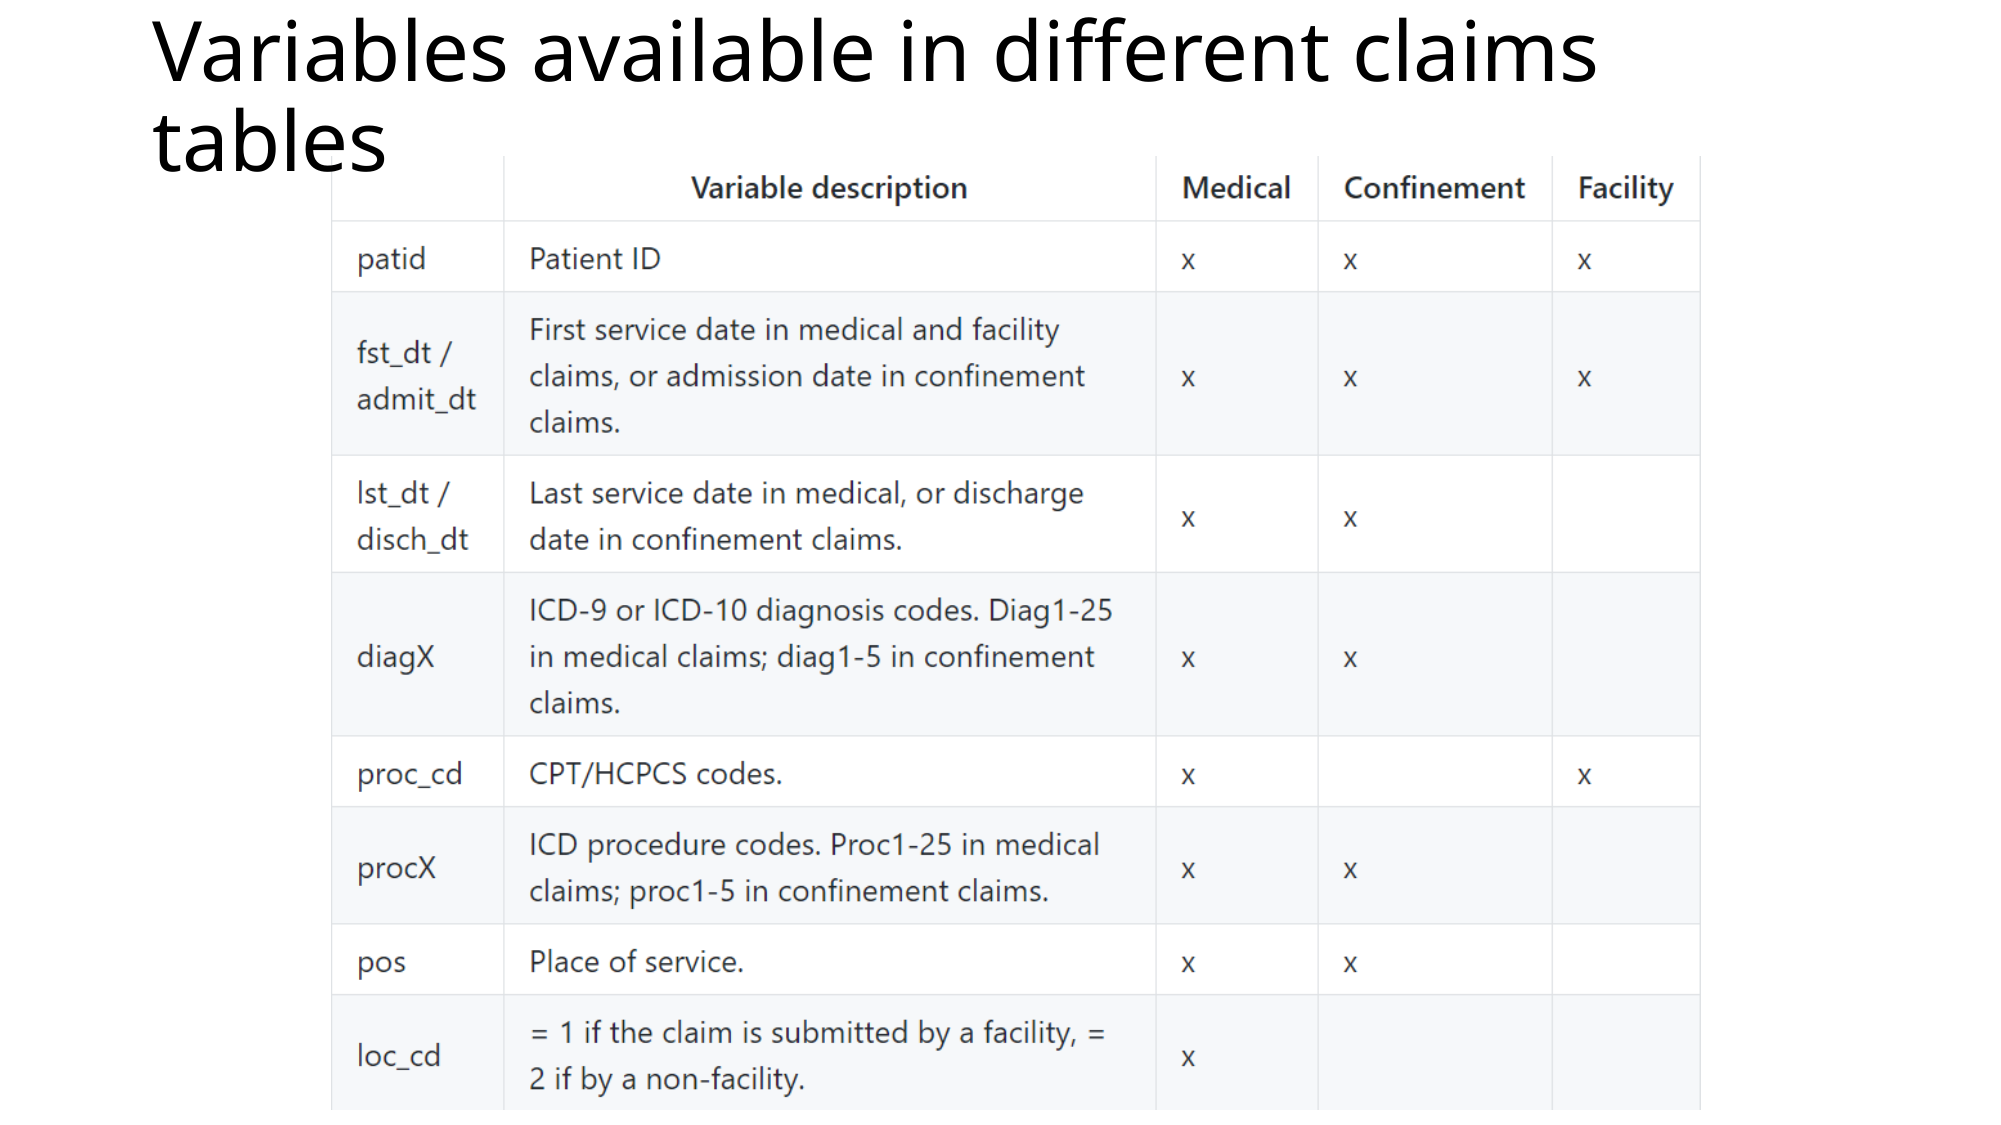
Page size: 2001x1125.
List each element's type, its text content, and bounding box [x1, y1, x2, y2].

title Variables available in different claims tables [137, 0, 1863, 208]
picture [331, 156, 1701, 1110]
